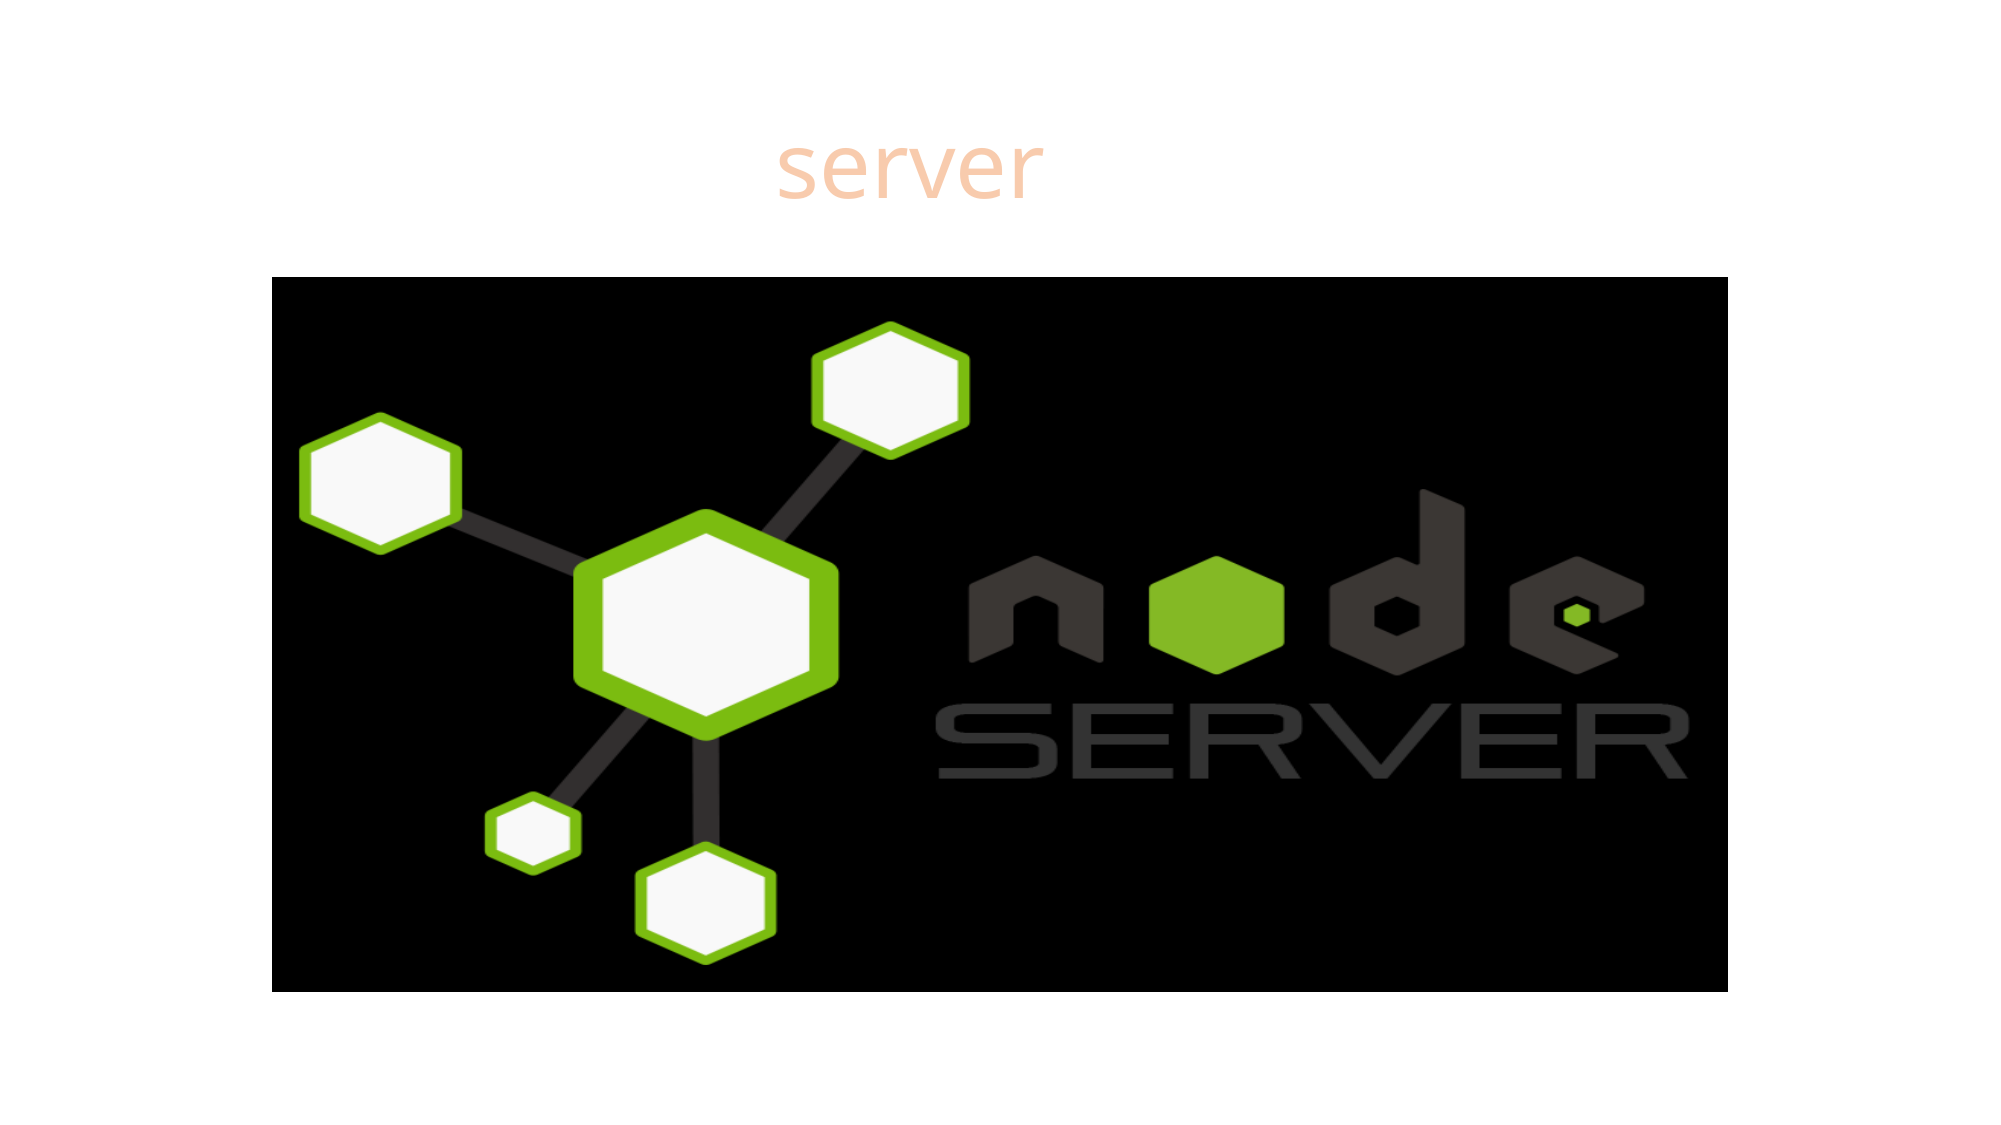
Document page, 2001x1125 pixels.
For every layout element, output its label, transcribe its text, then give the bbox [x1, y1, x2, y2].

title server [760, 59, 1863, 278]
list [271, 277, 1728, 992]
